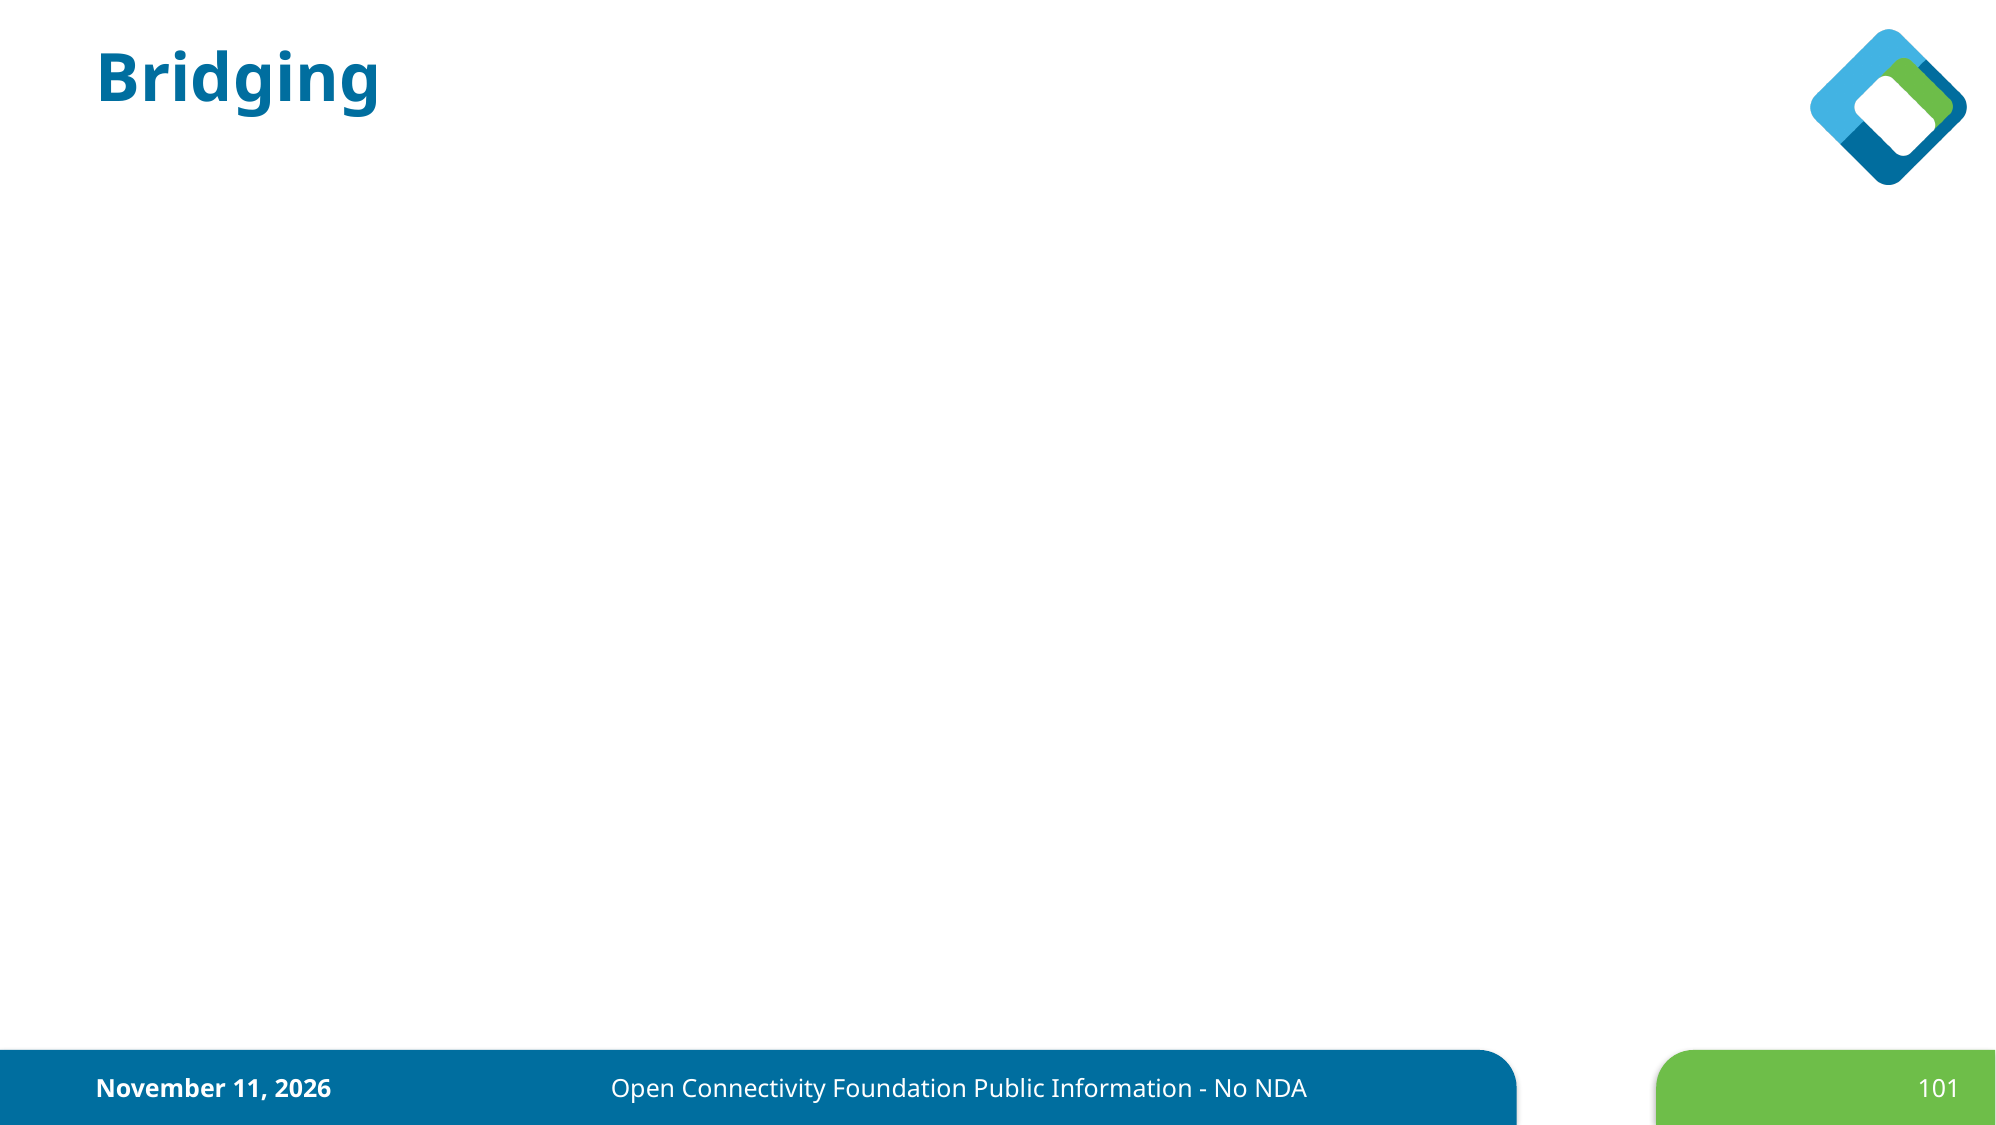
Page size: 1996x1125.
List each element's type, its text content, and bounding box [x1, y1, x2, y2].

picture [1810, 29, 1967, 185]
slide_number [80, 1065, 462, 1109]
slide_number 101 [1775, 1065, 1976, 1123]
title Bridging [80, 15, 1770, 134]
footer Open Connectivity Foundation Public Information - No NDA [490, 1065, 1430, 1108]
picture [1895, 114, 1967, 185]
